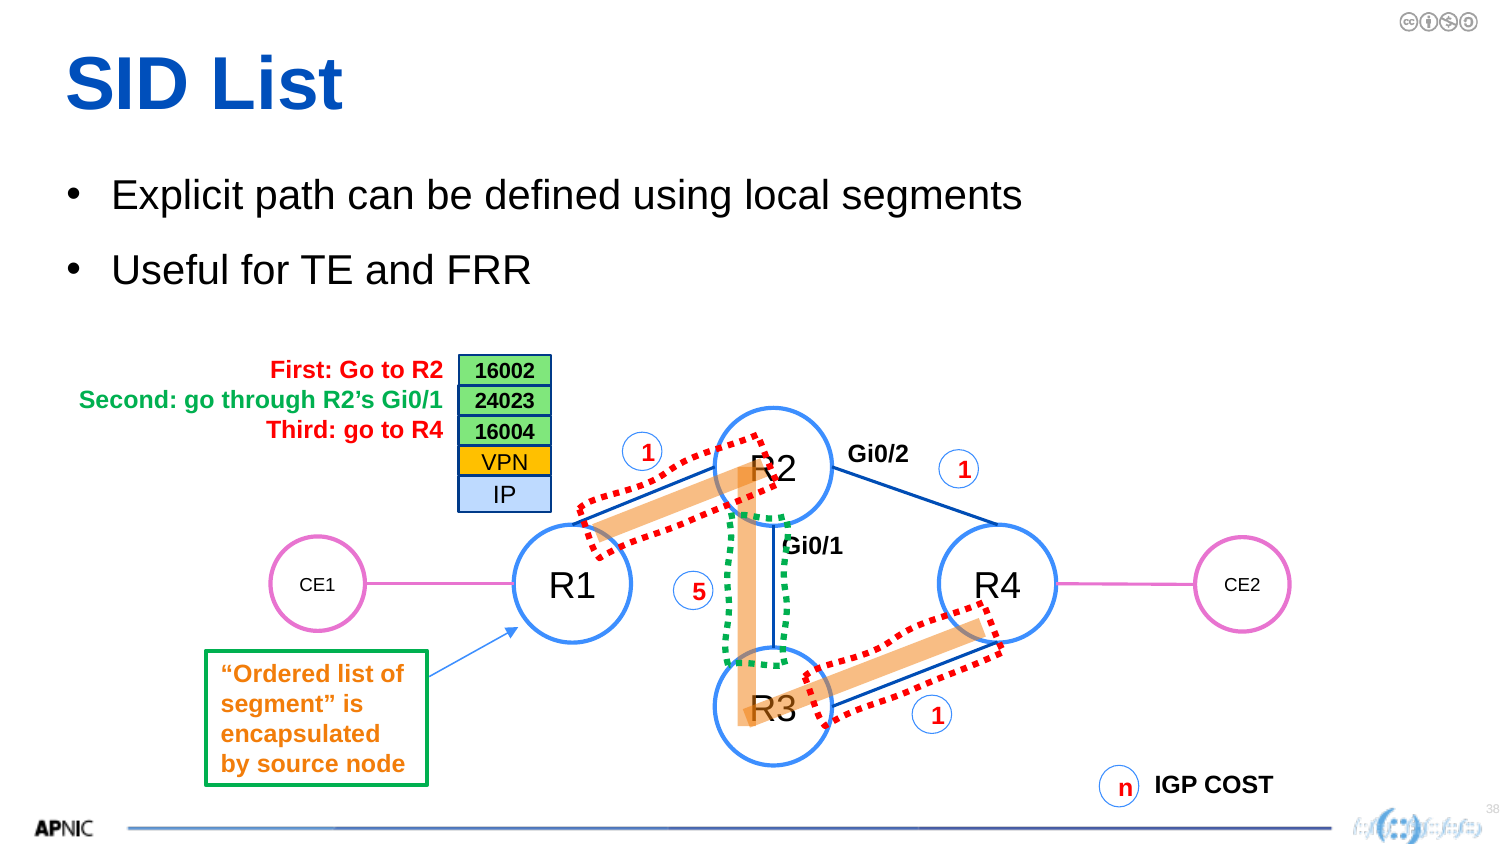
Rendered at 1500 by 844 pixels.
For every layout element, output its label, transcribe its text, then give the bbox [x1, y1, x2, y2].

list Explicit path can be defined using local segments Useful for TE and FRR [66, 167, 1437, 788]
text_box n [1097, 763, 1139, 810]
title SID List [64, 9, 1436, 151]
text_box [1059, 586, 1192, 590]
text_box 24023 [459, 387, 553, 417]
text_box R2 [716, 405, 832, 522]
text_box Gi0/1 [785, 522, 859, 567]
text_box [888, 600, 1002, 645]
text_box [723, 512, 791, 668]
text_box 5 [671, 569, 716, 612]
text_box CE2 [1193, 535, 1292, 634]
text_box 1 [937, 447, 981, 465]
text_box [572, 466, 715, 525]
text_box 16002 [459, 353, 553, 387]
text_box [735, 495, 758, 516]
text_box [676, 432, 780, 509]
text_box VPN [456, 447, 553, 477]
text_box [428, 626, 519, 677]
text_box [586, 534, 659, 560]
text_box 1 [910, 715, 954, 736]
text_box R3 [758, 646, 818, 700]
text_box [802, 664, 846, 728]
text_box IGP COST [1139, 761, 1289, 807]
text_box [831, 466, 998, 525]
text_box R3 [712, 664, 833, 768]
text_box 1 [620, 430, 665, 465]
text_box R1 [511, 522, 634, 645]
text_box CE1 [268, 534, 368, 633]
text_box [735, 663, 758, 728]
text_box [740, 683, 813, 730]
text_box “Ordered list of segment” is encapsulated by source node [205, 650, 427, 786]
text_box IP [456, 477, 553, 514]
text_box First: Go to R2 Second: go through R2’s Gi0/1 Third: go to R4 [63, 346, 459, 452]
text_box R4 [936, 522, 1059, 645]
text_box Gi0/2 [832, 429, 924, 465]
picture [1436, 12, 1478, 32]
text_box 16004 [459, 417, 553, 447]
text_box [831, 642, 998, 707]
